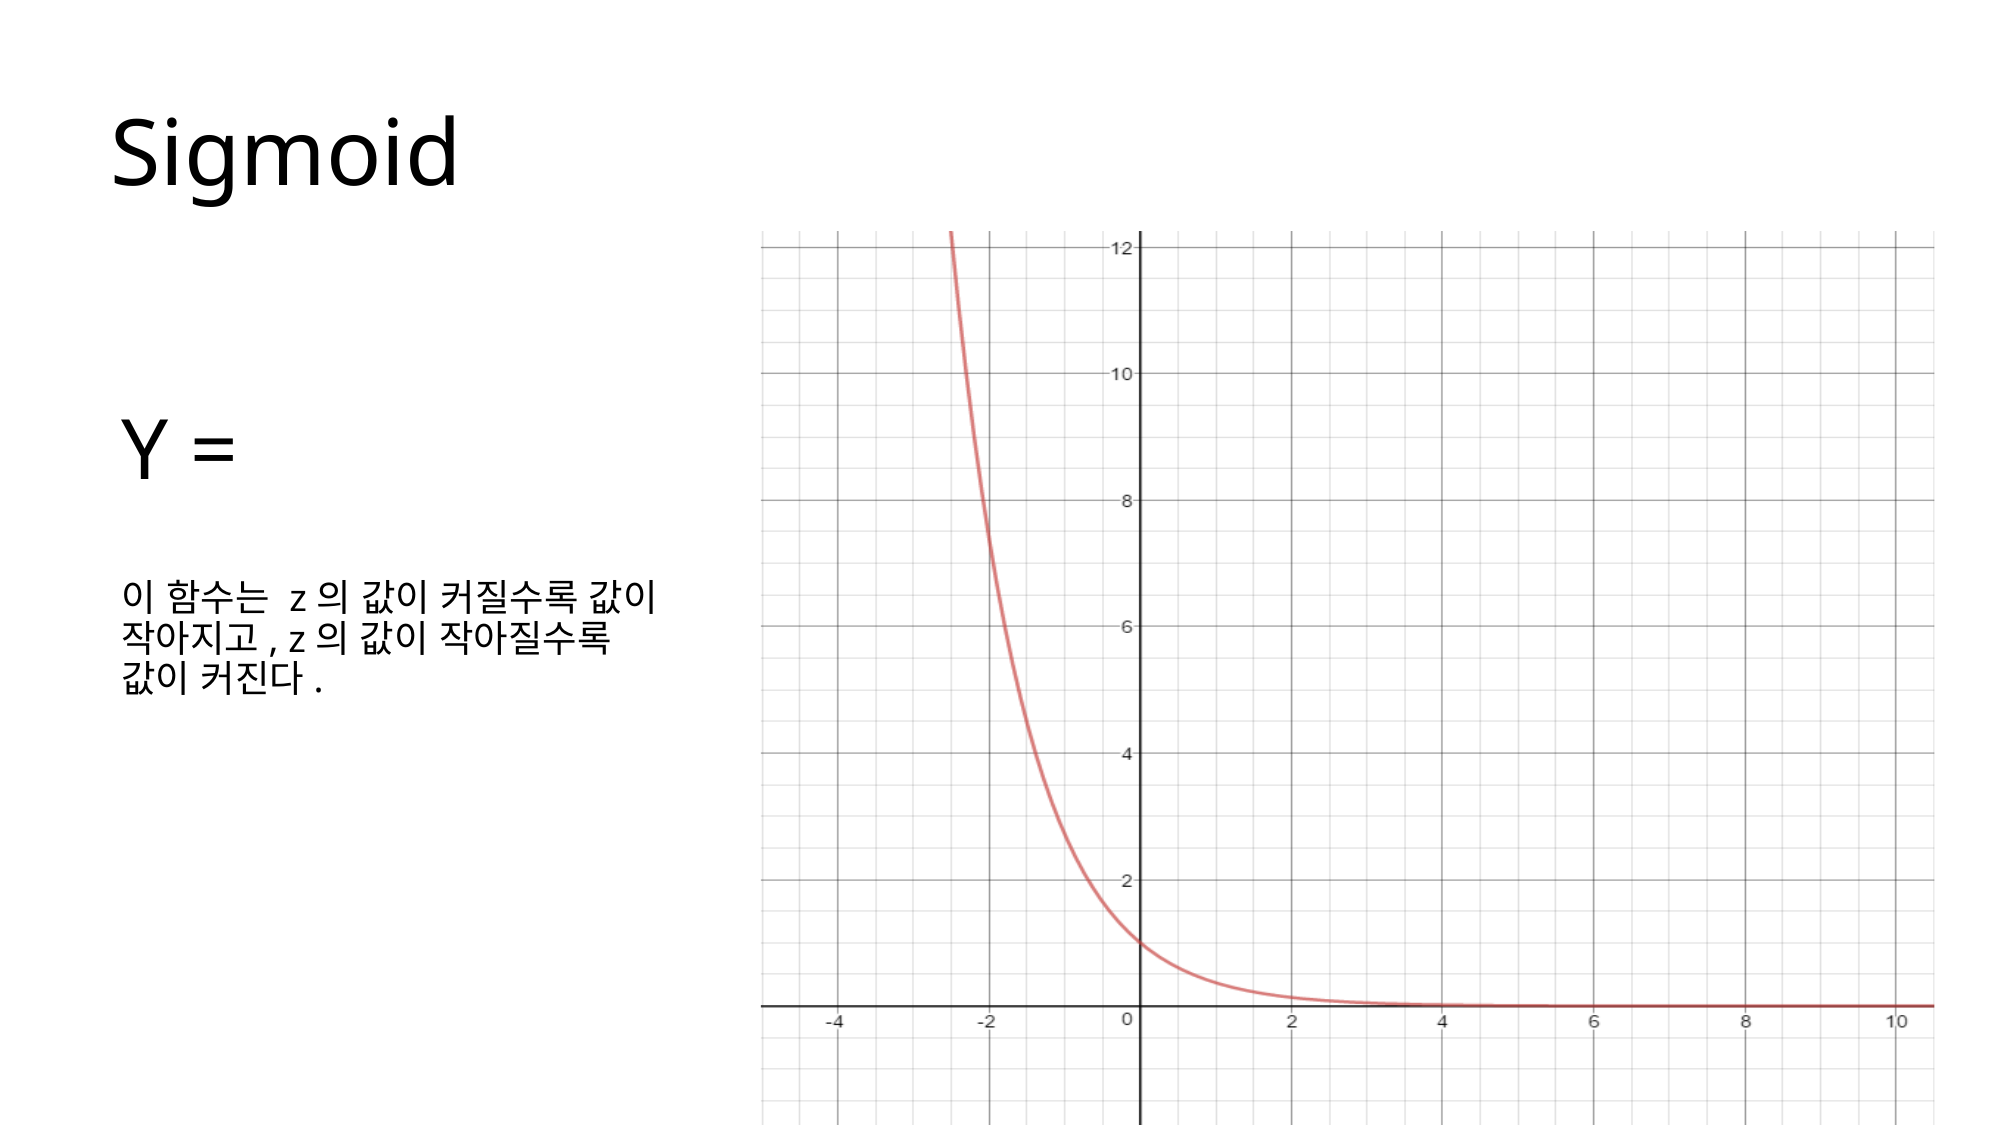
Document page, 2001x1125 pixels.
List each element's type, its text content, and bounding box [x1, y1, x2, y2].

picture [760, 231, 1935, 1125]
title Sigmoid [95, 18, 1935, 294]
